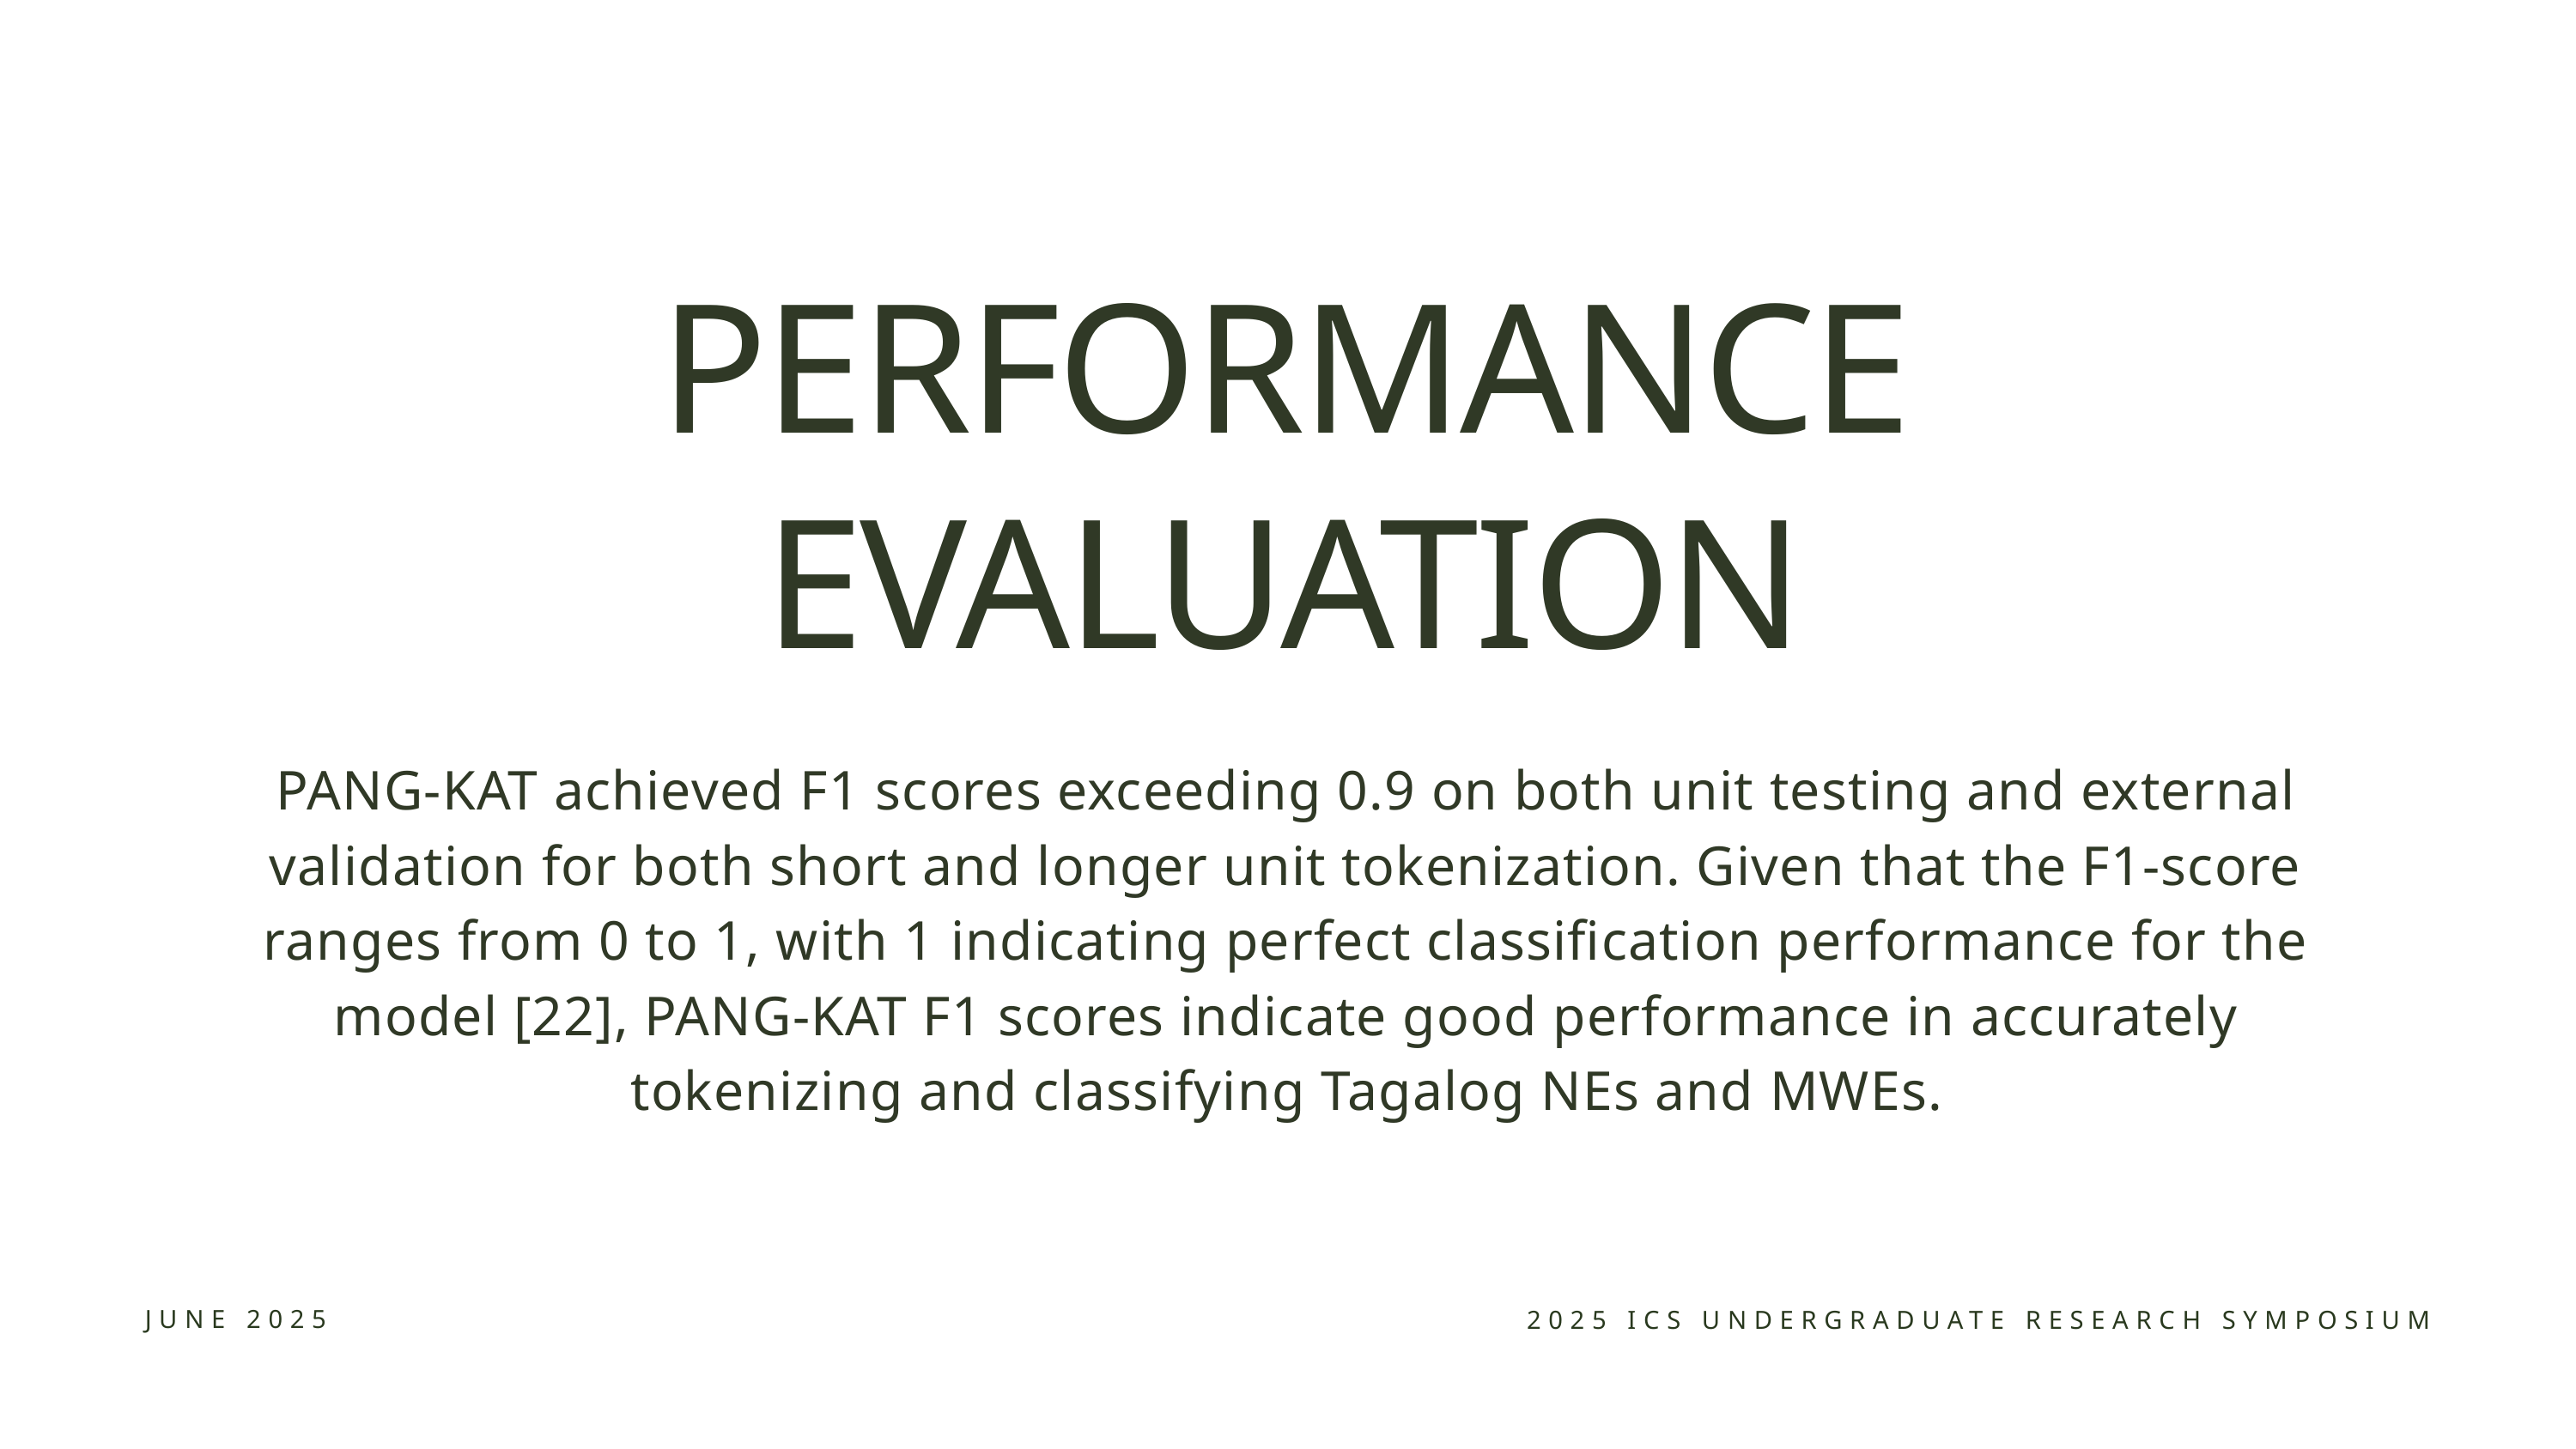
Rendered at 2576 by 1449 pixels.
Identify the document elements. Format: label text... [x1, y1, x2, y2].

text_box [214, 255, 2362, 1119]
text_box 2025 ICS UNDERGRADUATE RESEARCH SYMPOSIUM [1510, 1304, 2432, 1334]
text_box JUNE 2025 [144, 1303, 474, 1334]
